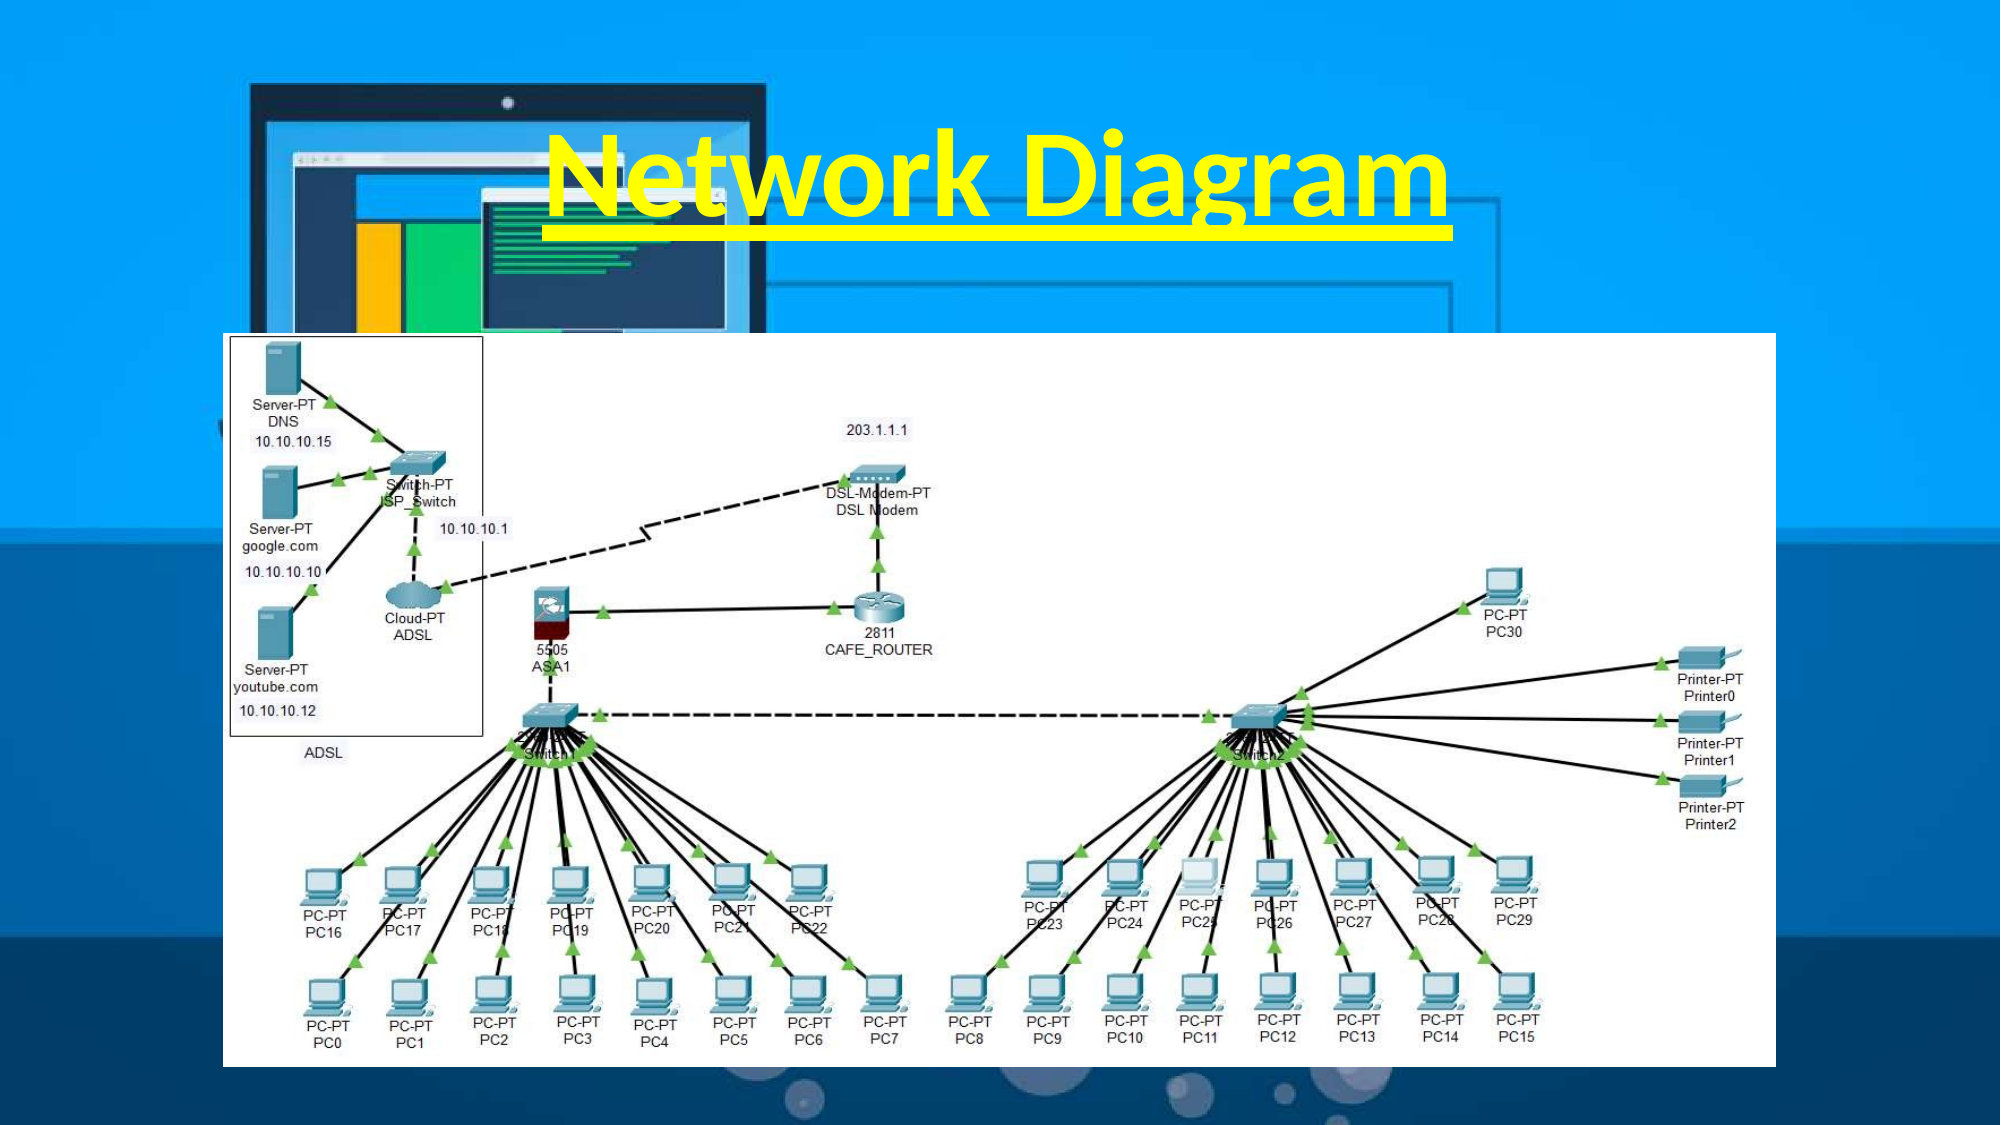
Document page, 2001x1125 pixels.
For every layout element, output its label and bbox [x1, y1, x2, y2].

text_box [0, 0, 2000, 1125]
